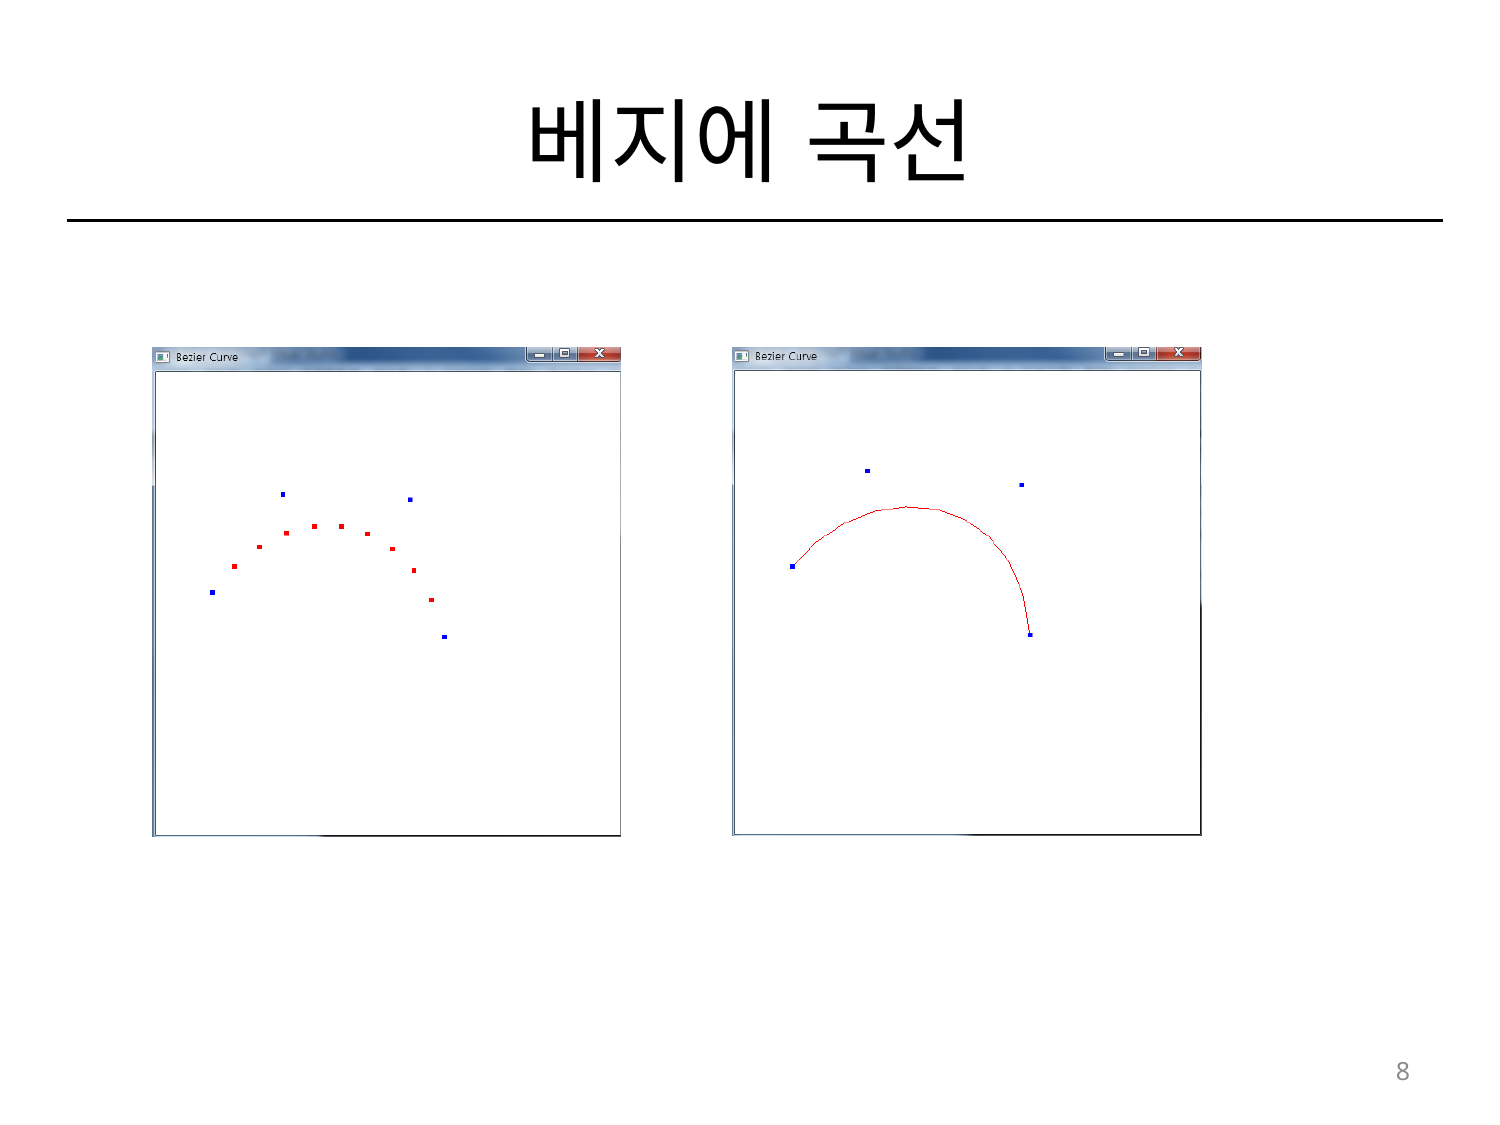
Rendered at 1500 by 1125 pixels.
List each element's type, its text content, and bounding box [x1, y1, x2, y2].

picture [152, 346, 621, 838]
slide_number 8 [1074, 1042, 1425, 1103]
picture [732, 346, 1202, 837]
title 베지에 곡선 [75, 45, 1425, 233]
